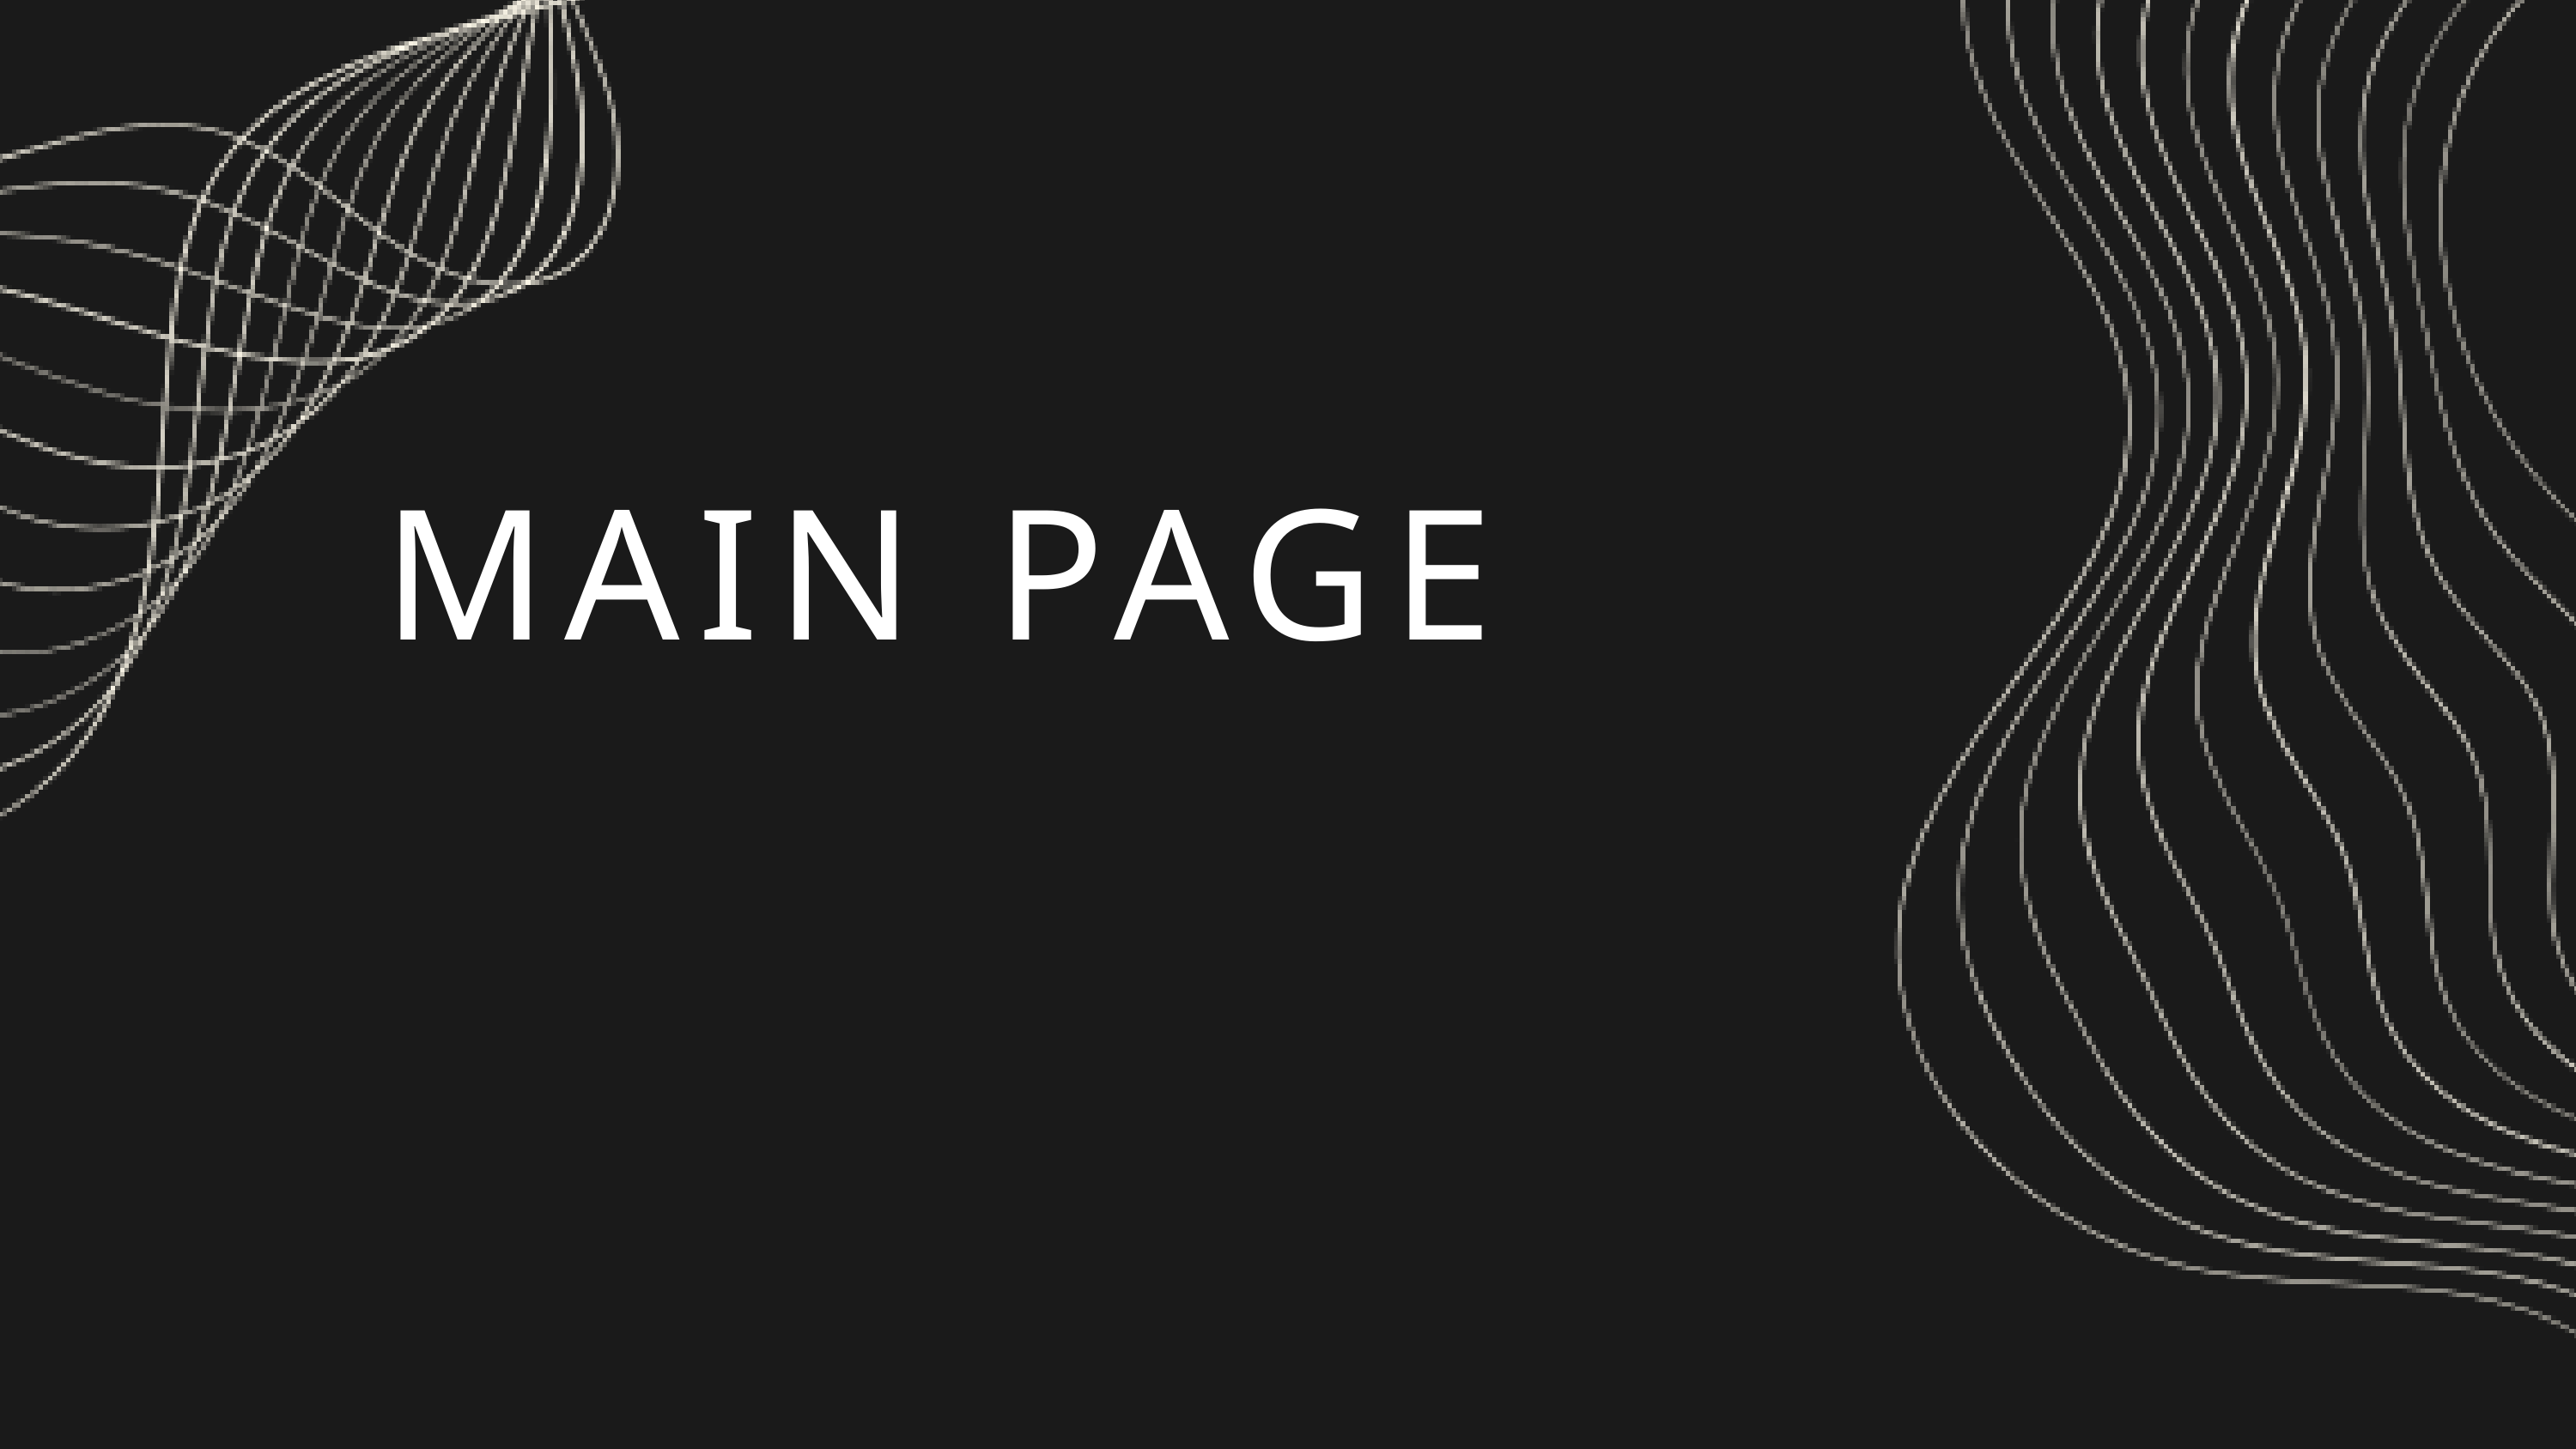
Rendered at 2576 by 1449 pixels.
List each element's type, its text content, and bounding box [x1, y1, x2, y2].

text_box [0, 0, 1081, 844]
text_box [1893, 0, 2576, 1449]
text_box MAIN PAGE [383, 427, 1893, 676]
